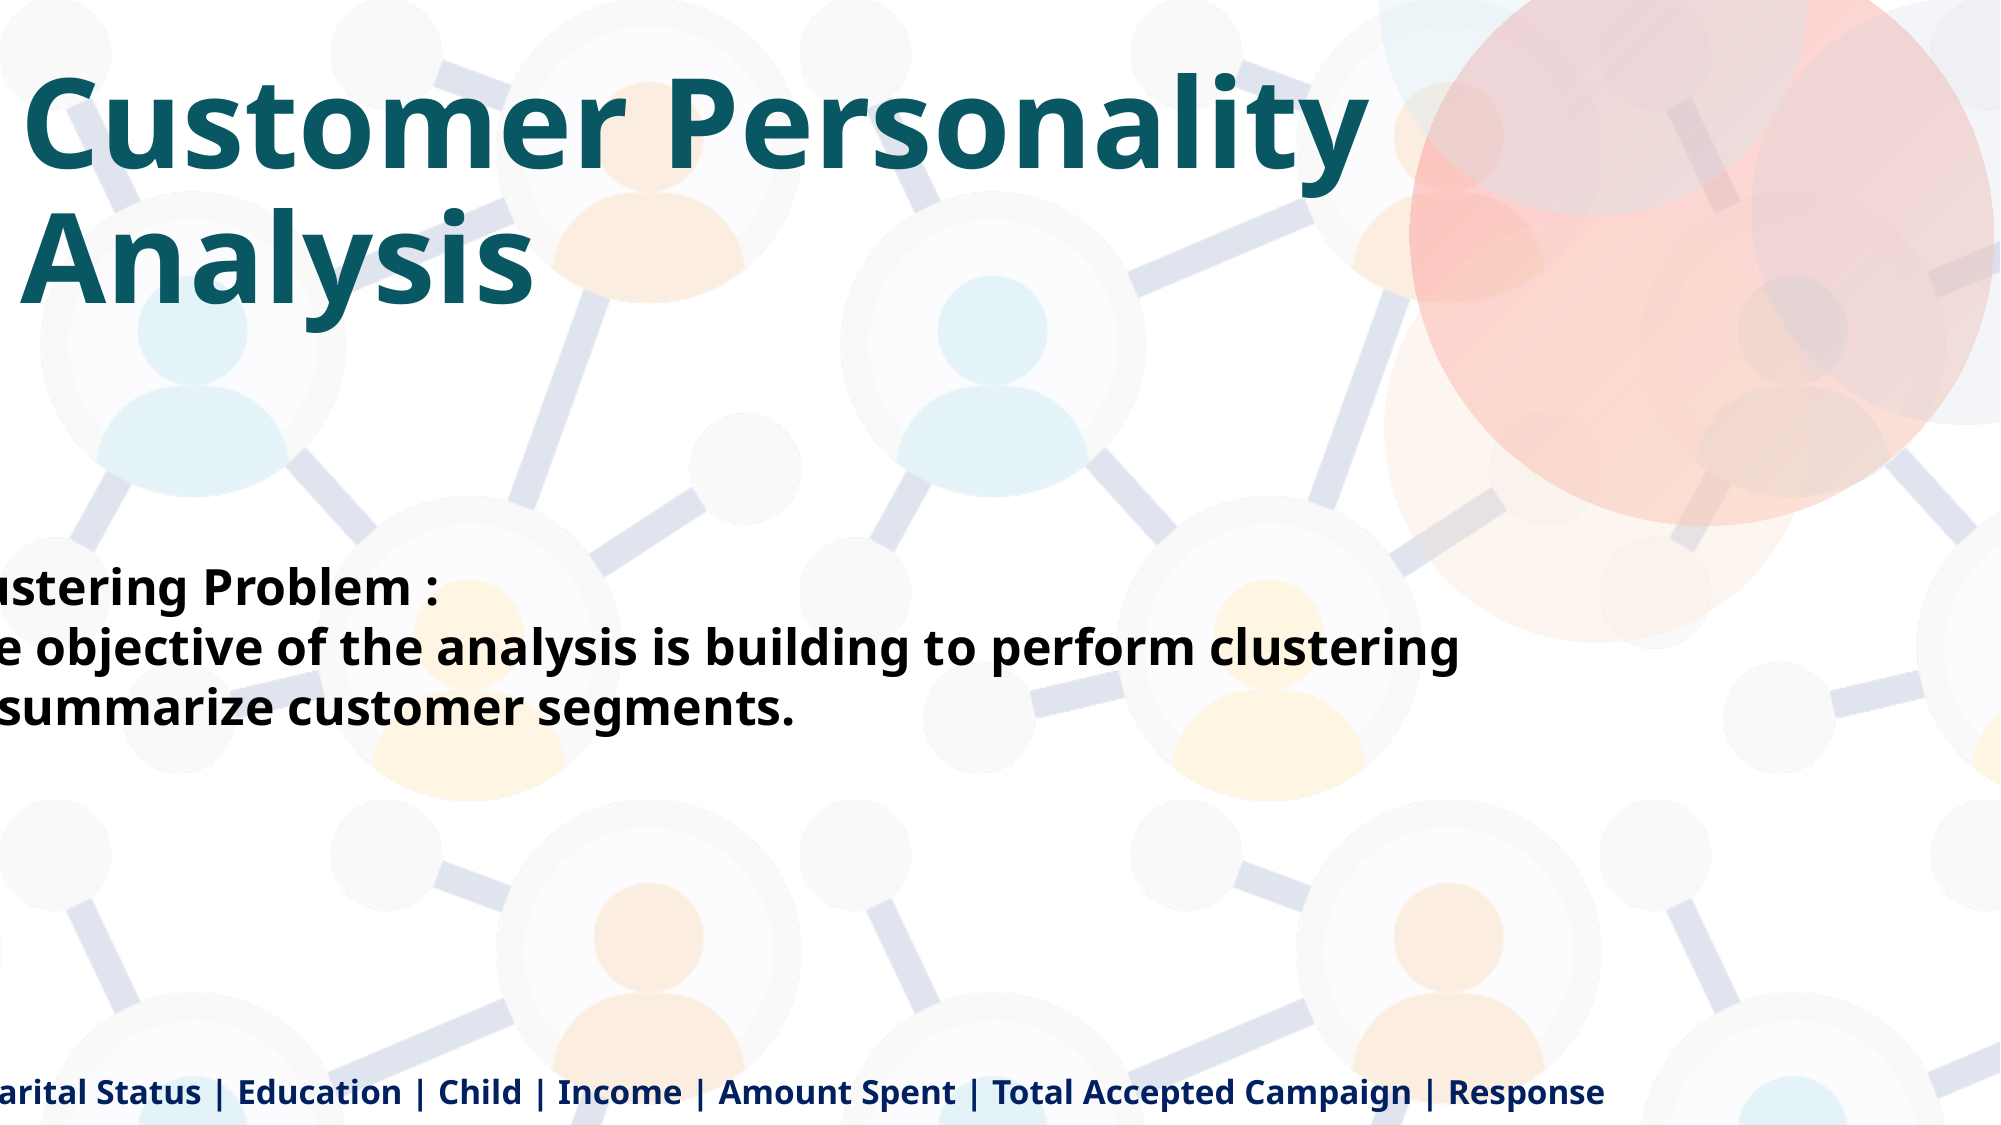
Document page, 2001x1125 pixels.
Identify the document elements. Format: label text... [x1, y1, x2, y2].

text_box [1311, 0, 2000, 685]
title Customer Personality Analysis [20, 60, 1311, 331]
text_box Clustering Problem : The objective of the analysis is building to perform clustering to summarize customer segments. [0, 548, 1490, 744]
text_box Age | Marital Status | Education | Child | Income | Amount Spent | Total Accepted Campaign | Response [0, 1064, 1623, 1119]
